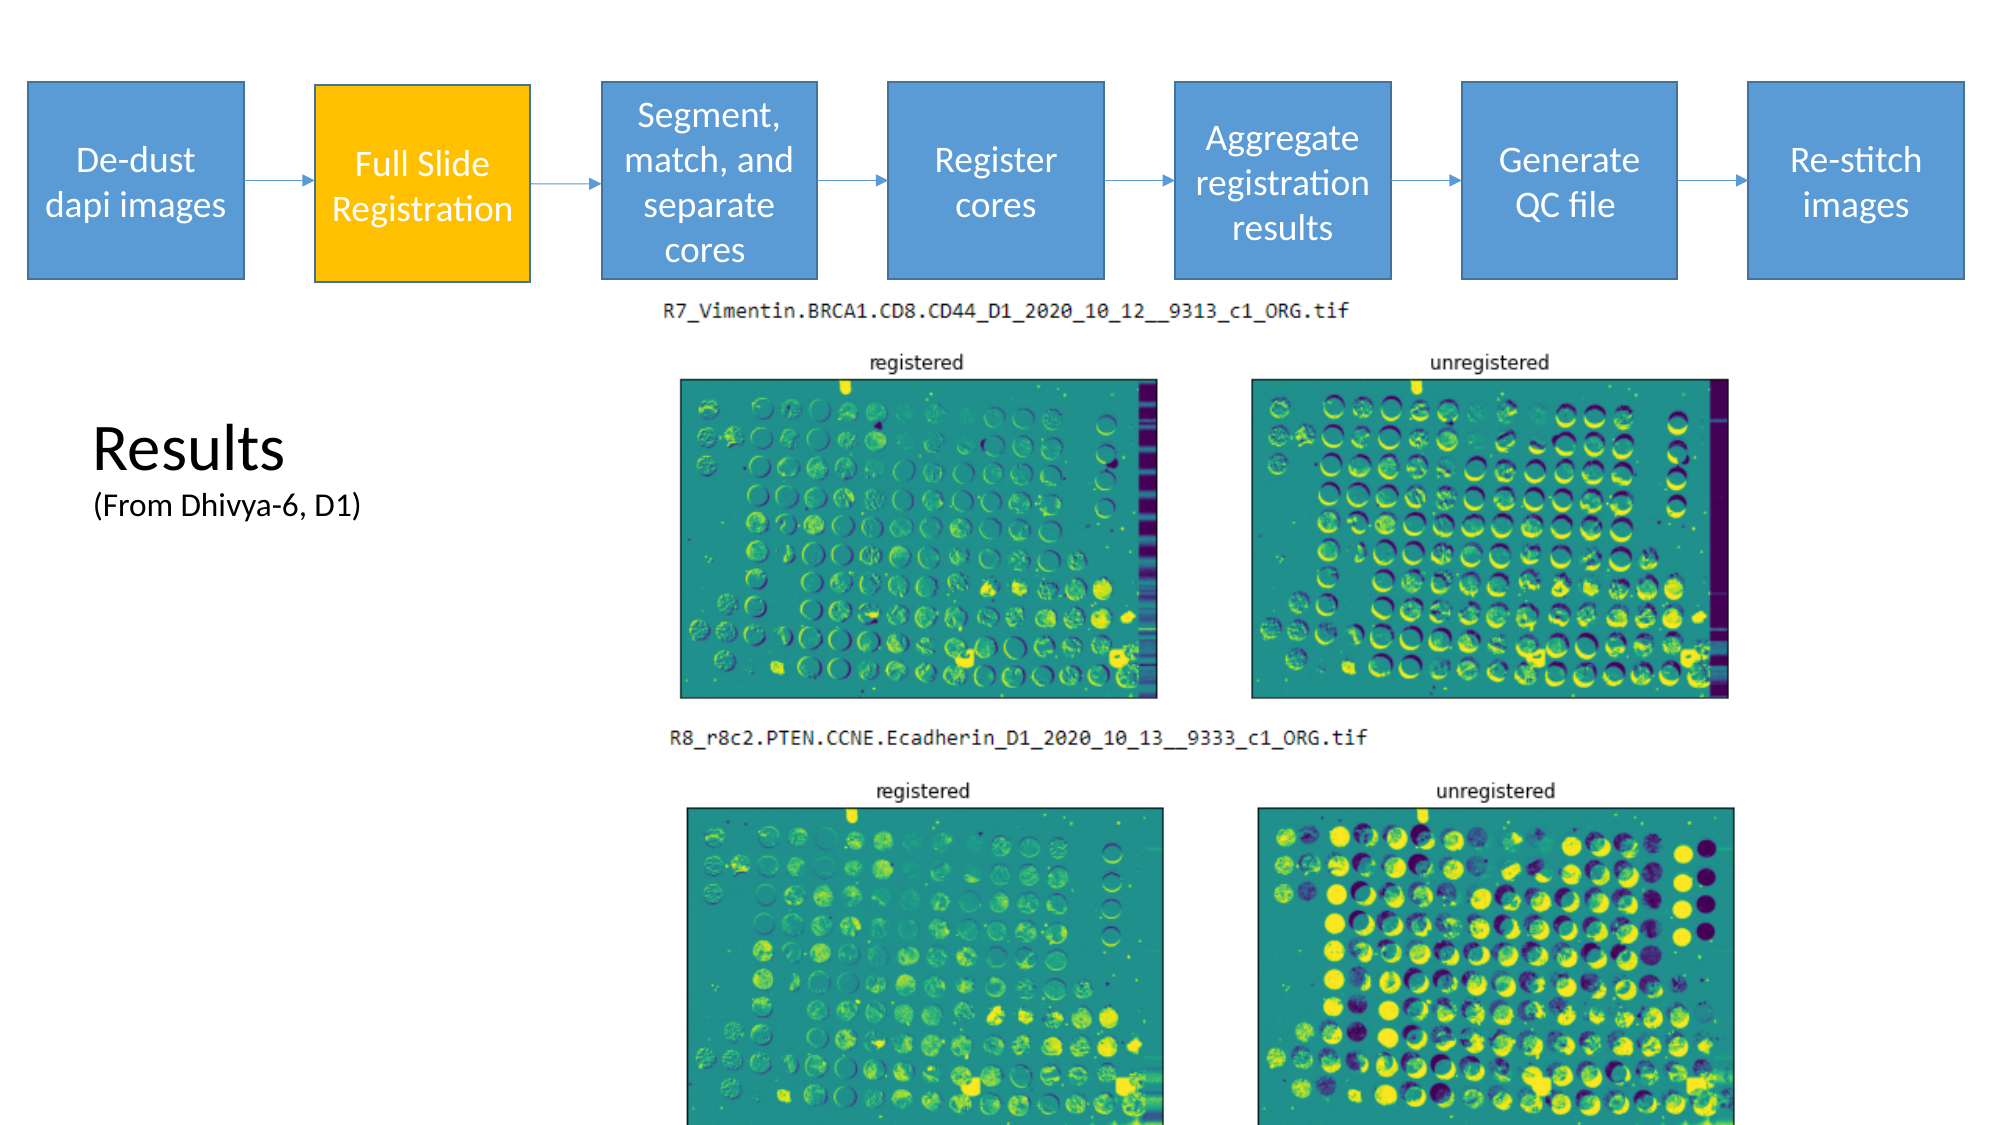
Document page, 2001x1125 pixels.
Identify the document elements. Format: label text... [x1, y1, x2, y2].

text_box Generate QC file [1461, 81, 1678, 280]
picture [635, 293, 1765, 1125]
text_box Segment, match, and separate cores [601, 81, 818, 280]
text_box Full Slide Registration [314, 84, 531, 283]
text_box De-dust dapi images [27, 81, 245, 280]
text_box Register cores [887, 81, 1105, 280]
text_box Aggregate registration results [1174, 81, 1392, 280]
text_box Results (From Dhivya-6, D1) [78, 396, 635, 601]
text_box Re-stitch images [1747, 81, 1965, 280]
